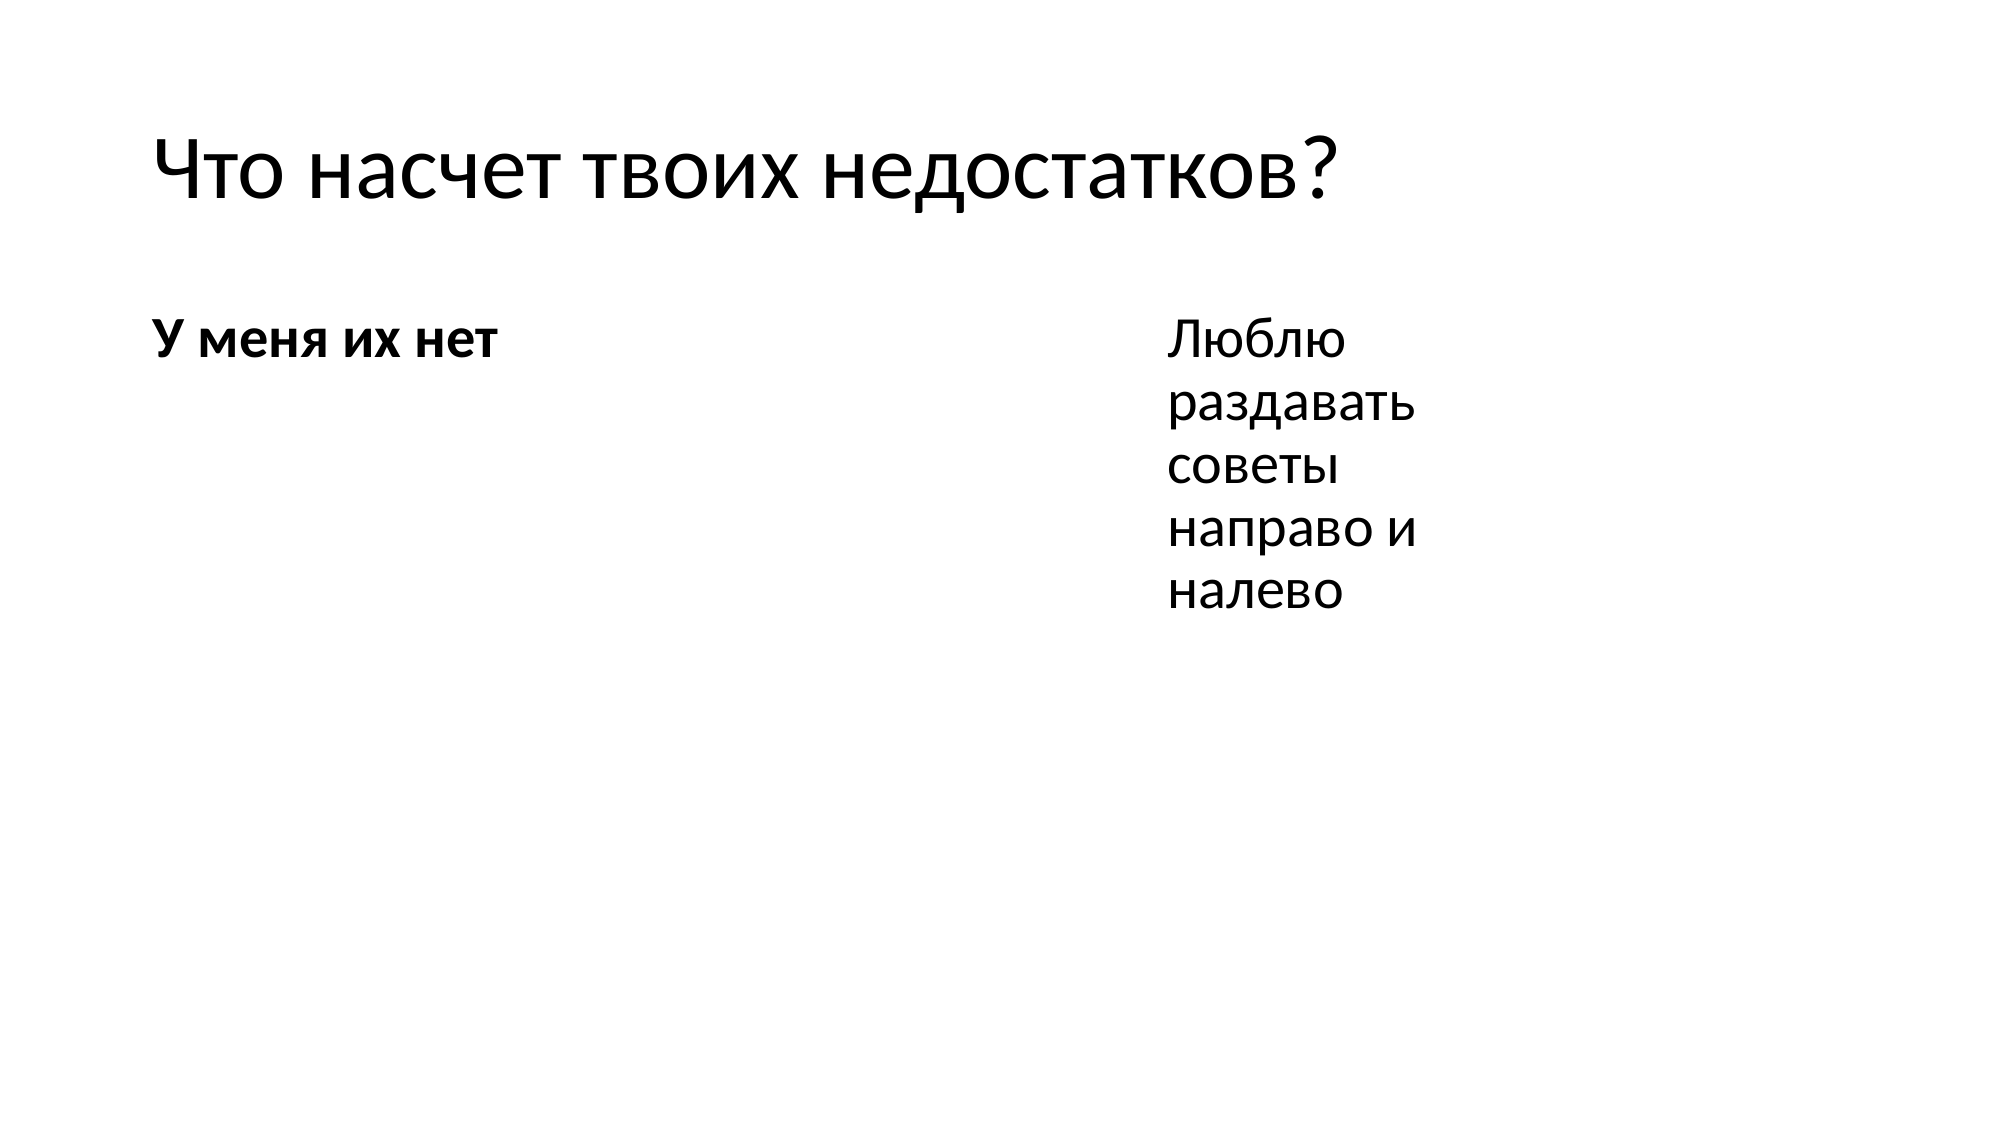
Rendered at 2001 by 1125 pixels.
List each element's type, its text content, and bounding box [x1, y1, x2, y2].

list У меня их нет [137, 299, 723, 873]
text_box Люблю раздавать советы направо и налево [1152, 299, 1541, 873]
title Что насчет твоих недостатков? [137, 59, 1863, 278]
